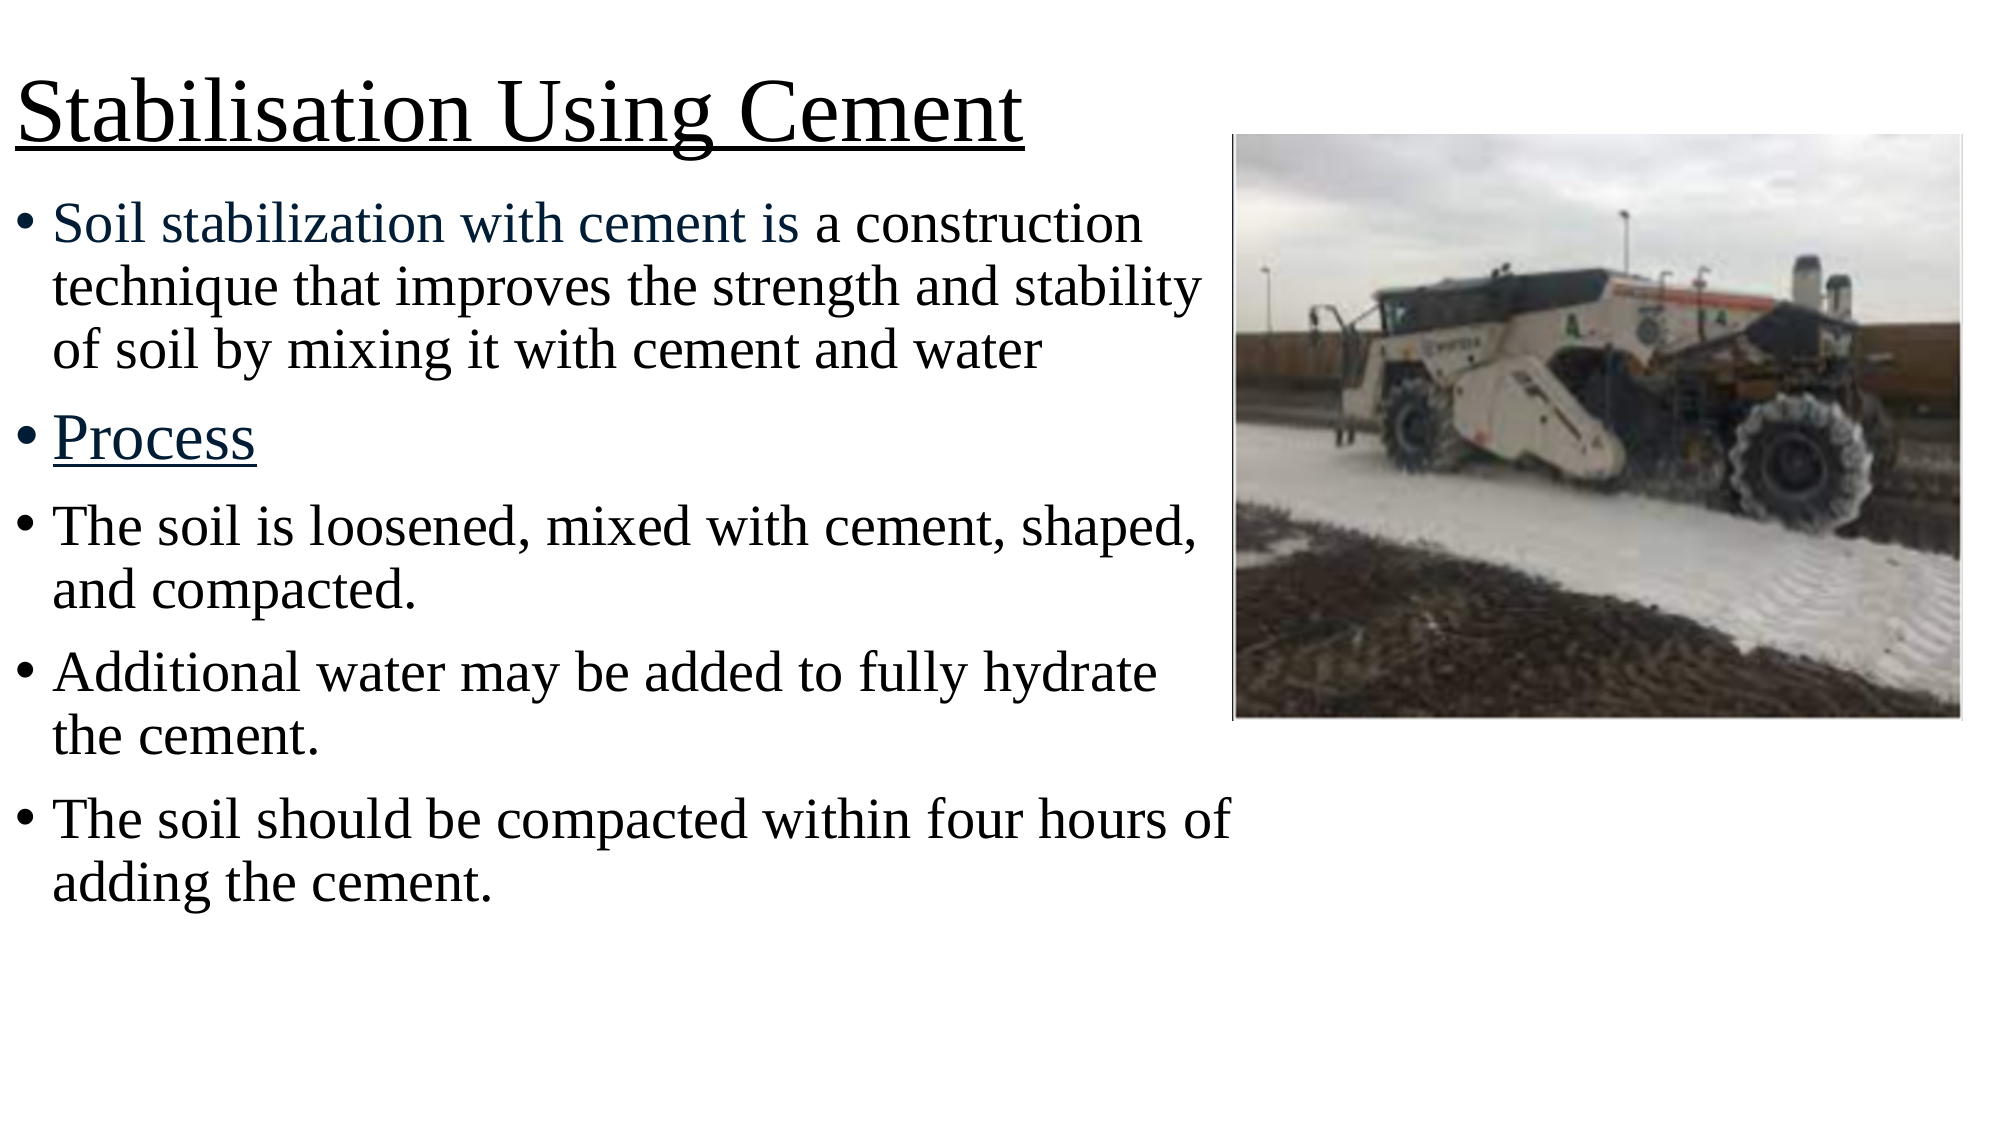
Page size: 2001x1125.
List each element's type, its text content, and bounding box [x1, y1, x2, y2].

picture [1232, 134, 1963, 721]
title Stabilisation Using Cement [0, 3, 1725, 185]
list Soil stabilization with cement is a construction technique that improves the strength and stability of soil by mixing it with cement and water Process The soil is loosened, mixed with cement, shaped, and compacted. Additional water may be added to fully hydrate the cement. The soil should be compacted within four hours of adding the cement. [0, 185, 1250, 1004]
